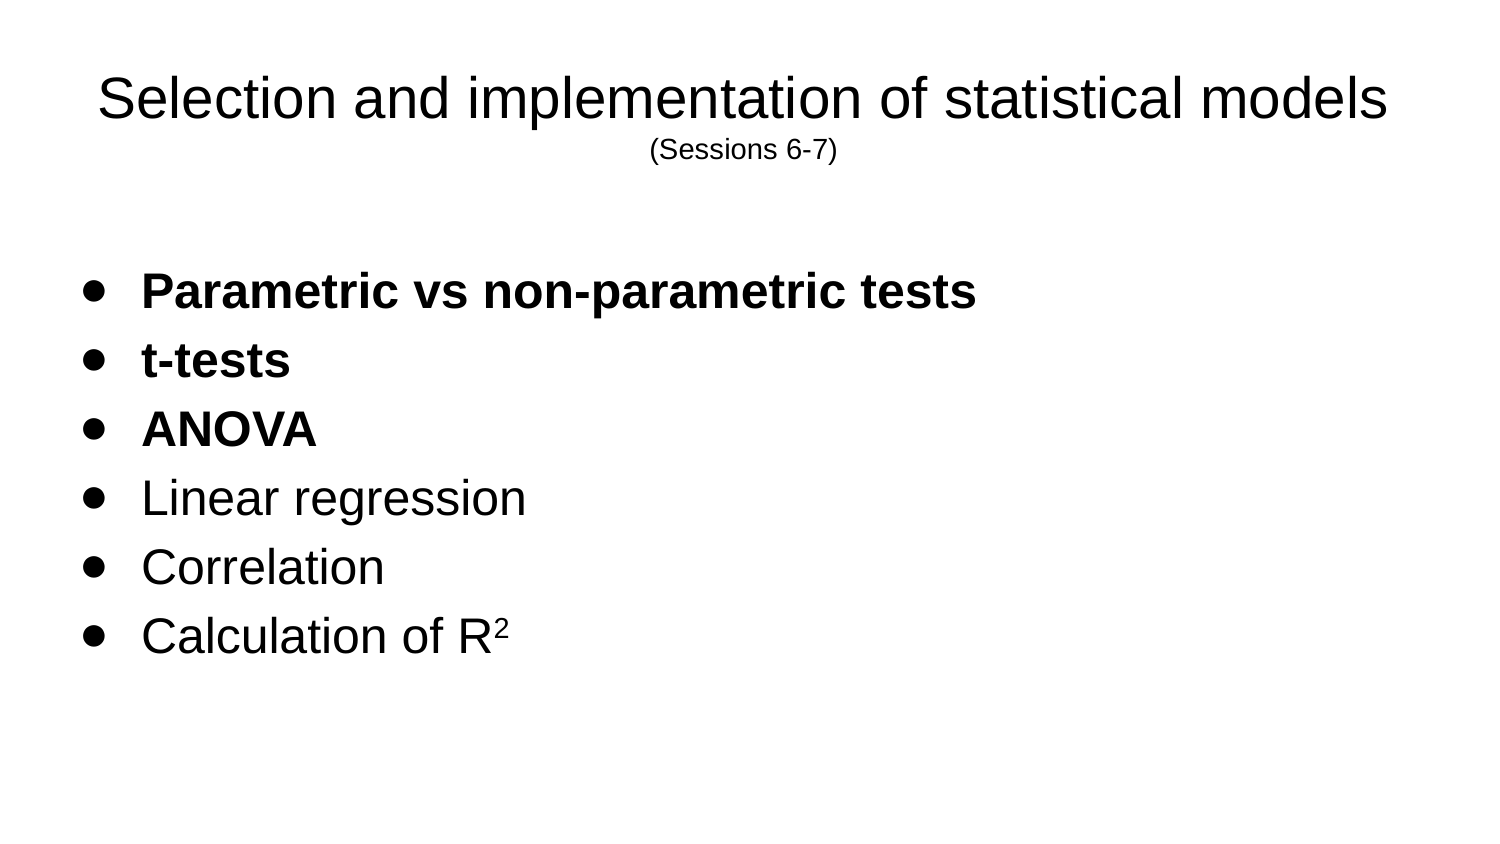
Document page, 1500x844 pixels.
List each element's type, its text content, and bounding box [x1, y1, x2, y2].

title Selection and implementation of statistical models (Sessions 6-7) [45, 45, 1443, 139]
list Parametric vs non-parametric tests t-tests ANOVA Linear regression Correlation Calculation of R2 [51, 234, 1449, 795]
